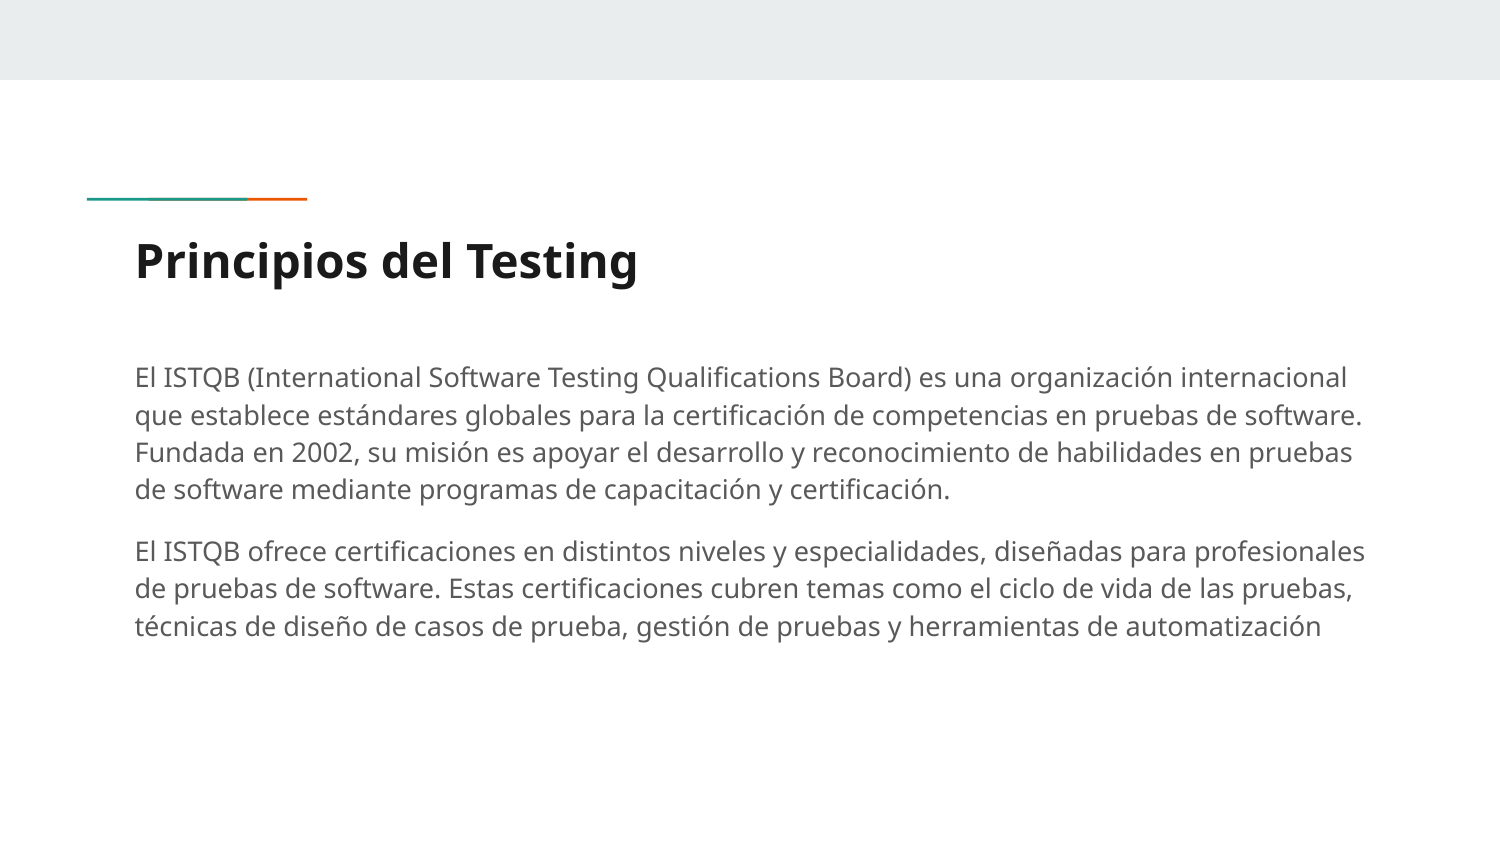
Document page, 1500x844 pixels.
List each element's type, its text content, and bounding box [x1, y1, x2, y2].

list El ISTQB (International Software Testing Qualifications Board) es una organización internacional que establece estándares globales para la certificación de competencias en pruebas de software. Fundada en 2002, su misión es apoyar el desarrollo y reconocimiento de habilidades en pruebas de software mediante programas de capacitación y certificación. El ISTQB ofrece certificaciones en distintos niveles y especialidades, diseñadas para profesionales de pruebas de software. Estas certificaciones cubren temas como el ciclo de vida de las pruebas, técnicas de diseño de casos de prueba, gestión de pruebas y herramientas de automatización [119, 341, 1381, 712]
title Principios del Testing [119, 216, 1381, 305]
